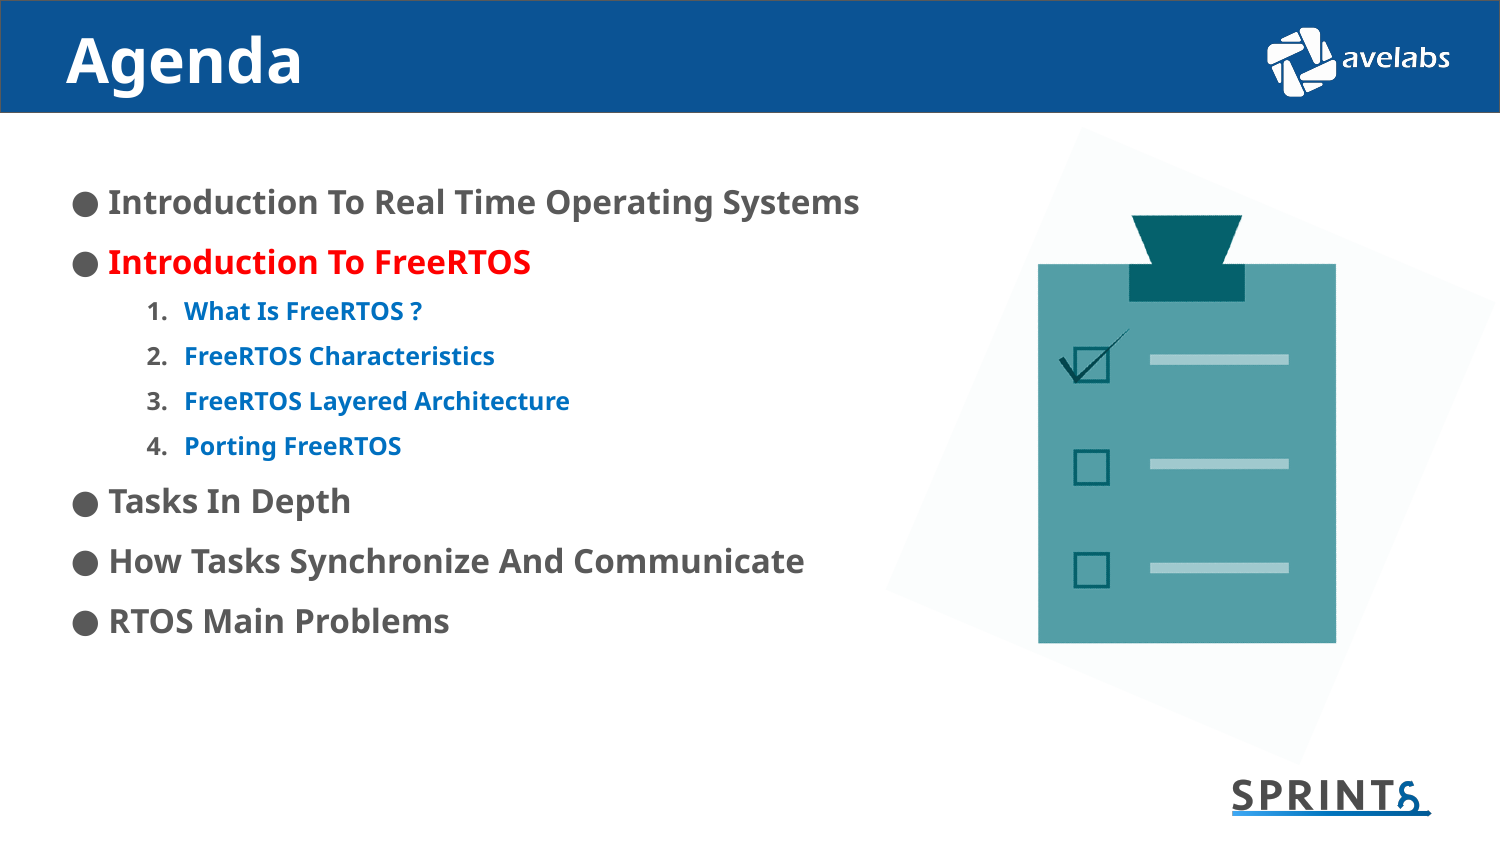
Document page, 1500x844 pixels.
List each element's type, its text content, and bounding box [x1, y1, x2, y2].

list Introduction To Real Time Operating Systems Introduction To FreeRTOS What Is FreeRTOS ? FreeRTOS Characteristics FreeRTOS Layered Architecture Porting FreeRTOS Tasks In Depth How Tasks Synchronize And Communicate RTOS Main Problems [37, 146, 951, 775]
picture [1229, 777, 1435, 819]
picture [1255, 10, 1461, 113]
picture [885, 127, 1496, 765]
title Agenda [51, 6, 1449, 109]
